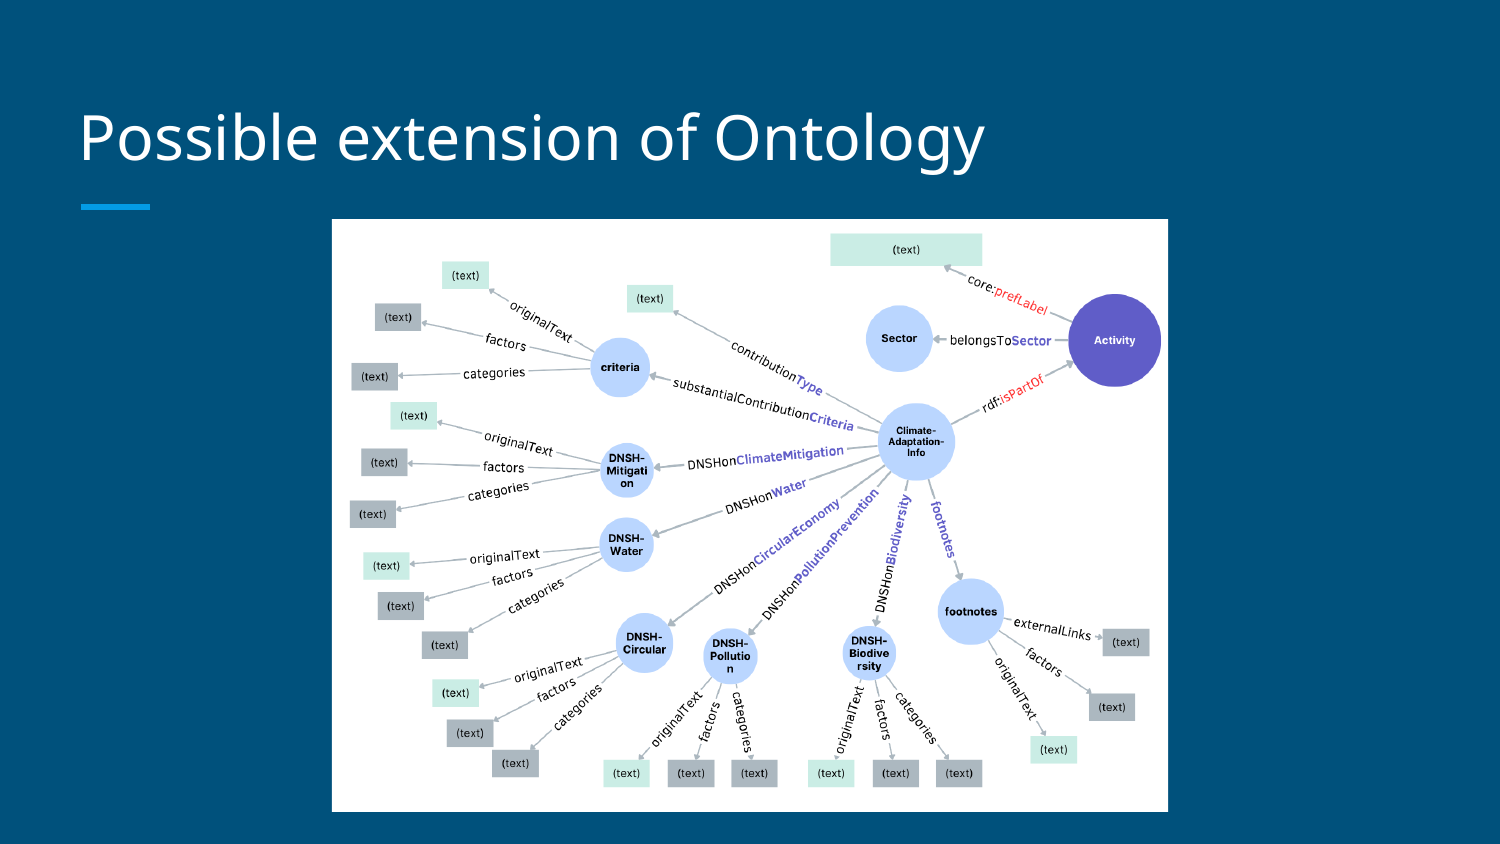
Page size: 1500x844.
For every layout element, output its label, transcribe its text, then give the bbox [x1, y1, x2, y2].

title Possible extension of Ontology [63, 75, 1437, 188]
picture [332, 220, 1168, 811]
